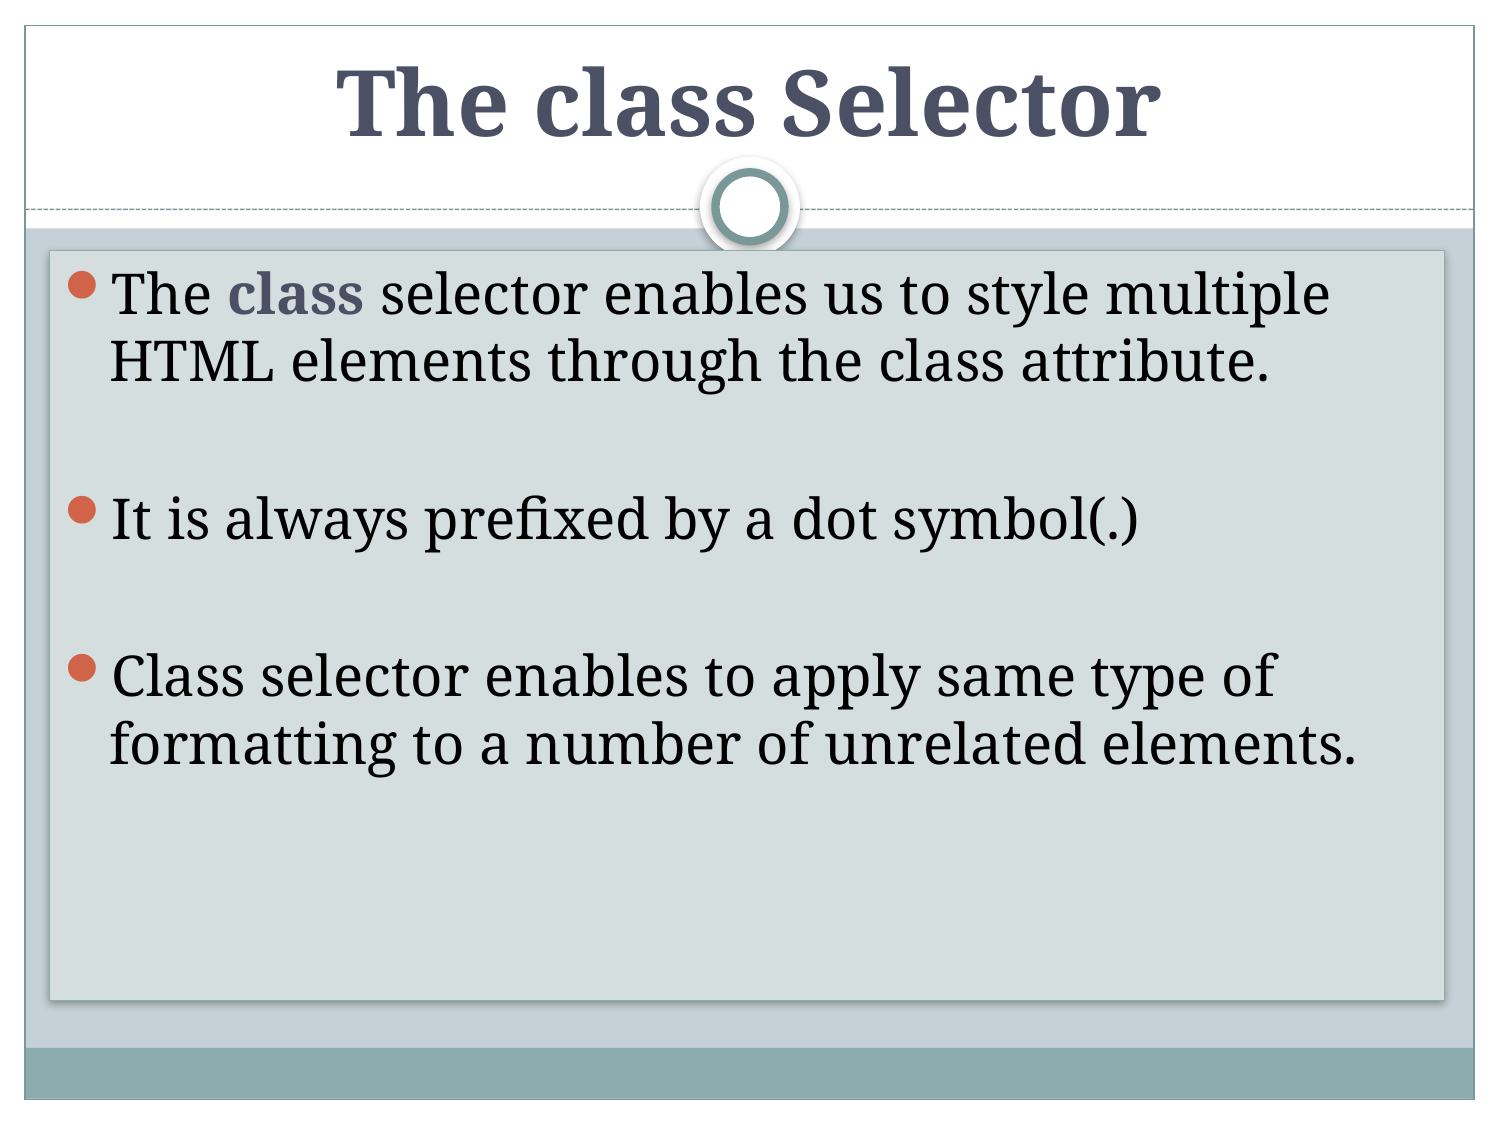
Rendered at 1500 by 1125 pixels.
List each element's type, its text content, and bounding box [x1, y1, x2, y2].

list The class selector enables us to style multiple HTML elements through the class attribute. It is always prefixed by a dot symbol(.) Class selector enables to apply same type of formatting to a number of unrelated elements. [49, 250, 1445, 1001]
title The class Selector [49, 37, 1450, 162]
